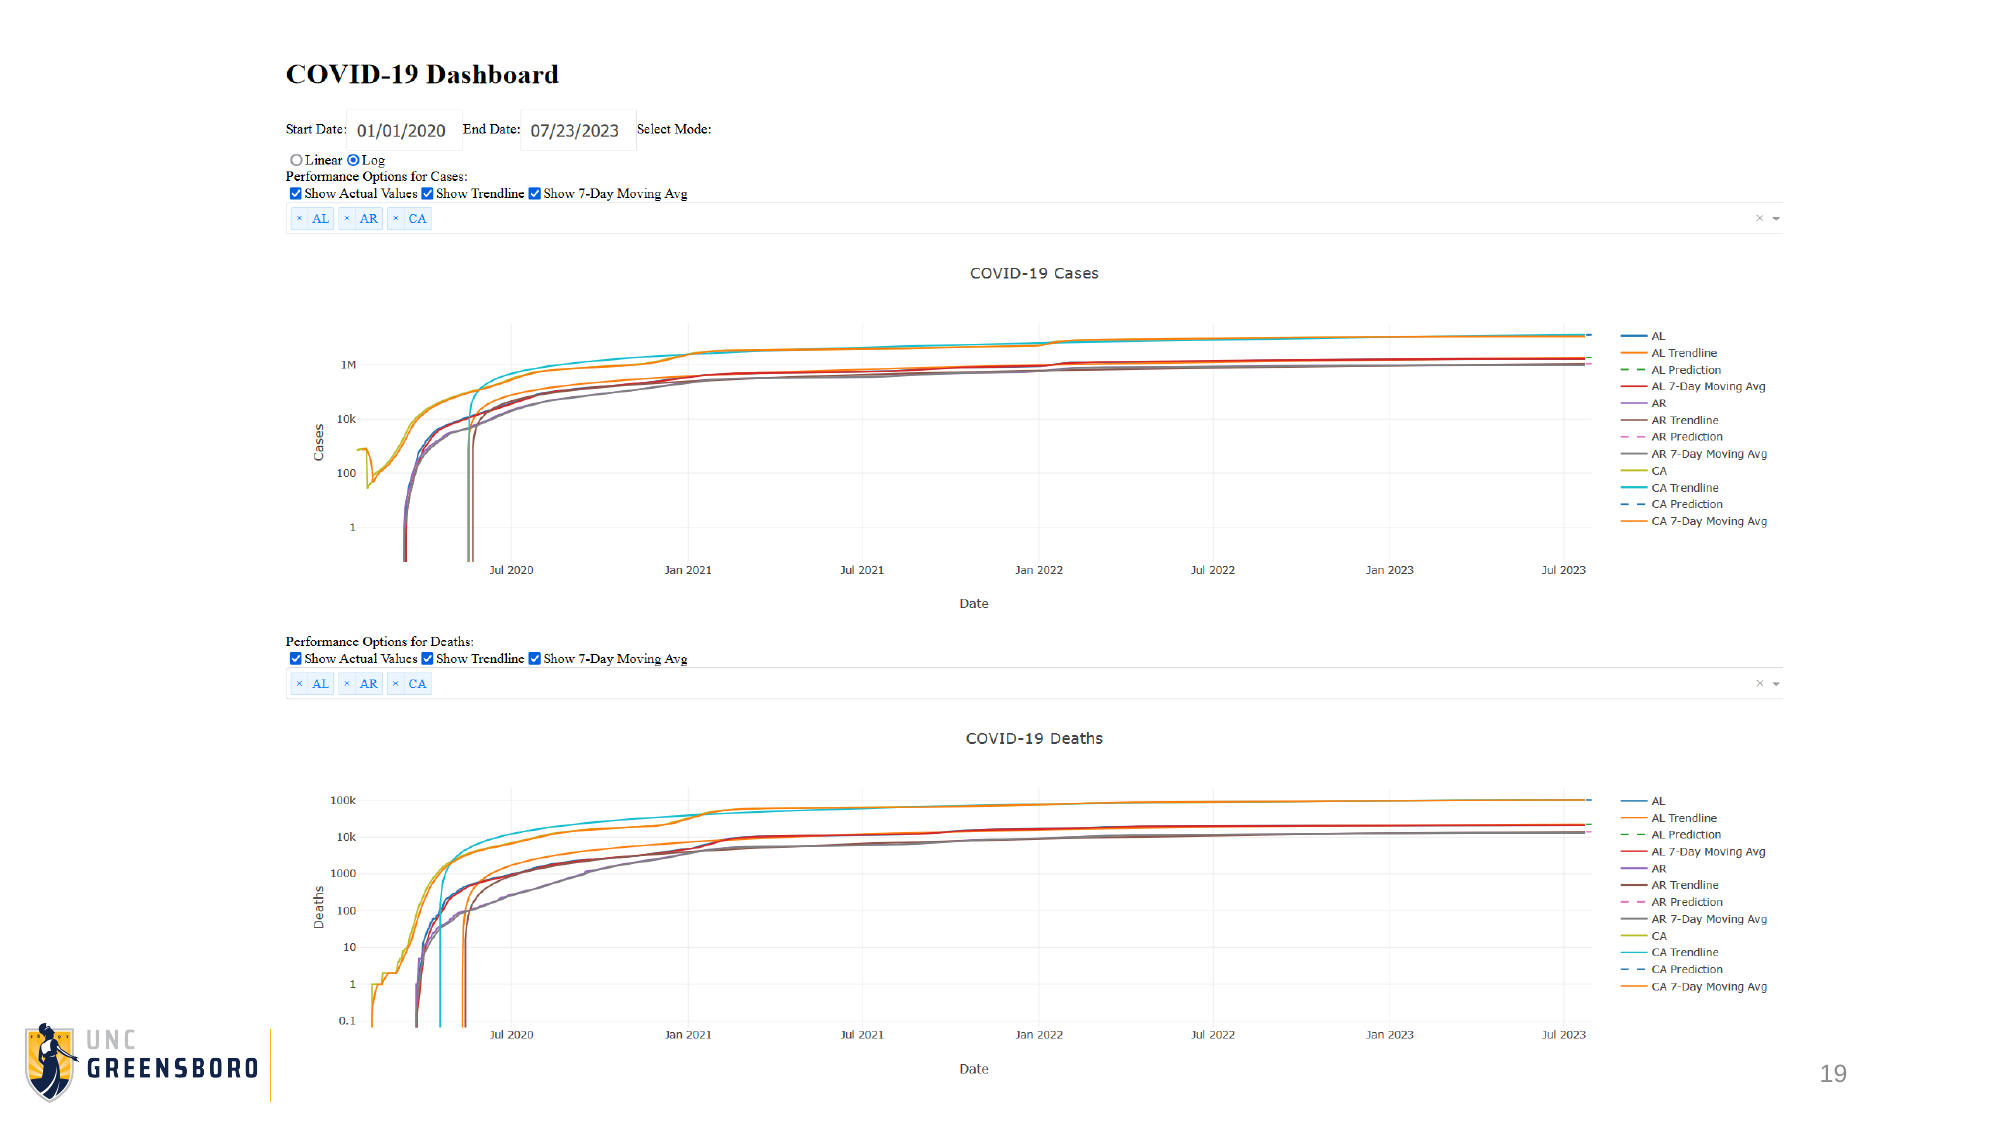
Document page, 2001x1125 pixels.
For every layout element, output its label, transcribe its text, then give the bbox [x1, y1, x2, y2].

slide_number 19 [1412, 1042, 1863, 1103]
picture [25, 1023, 271, 1103]
picture [273, 47, 1783, 1080]
